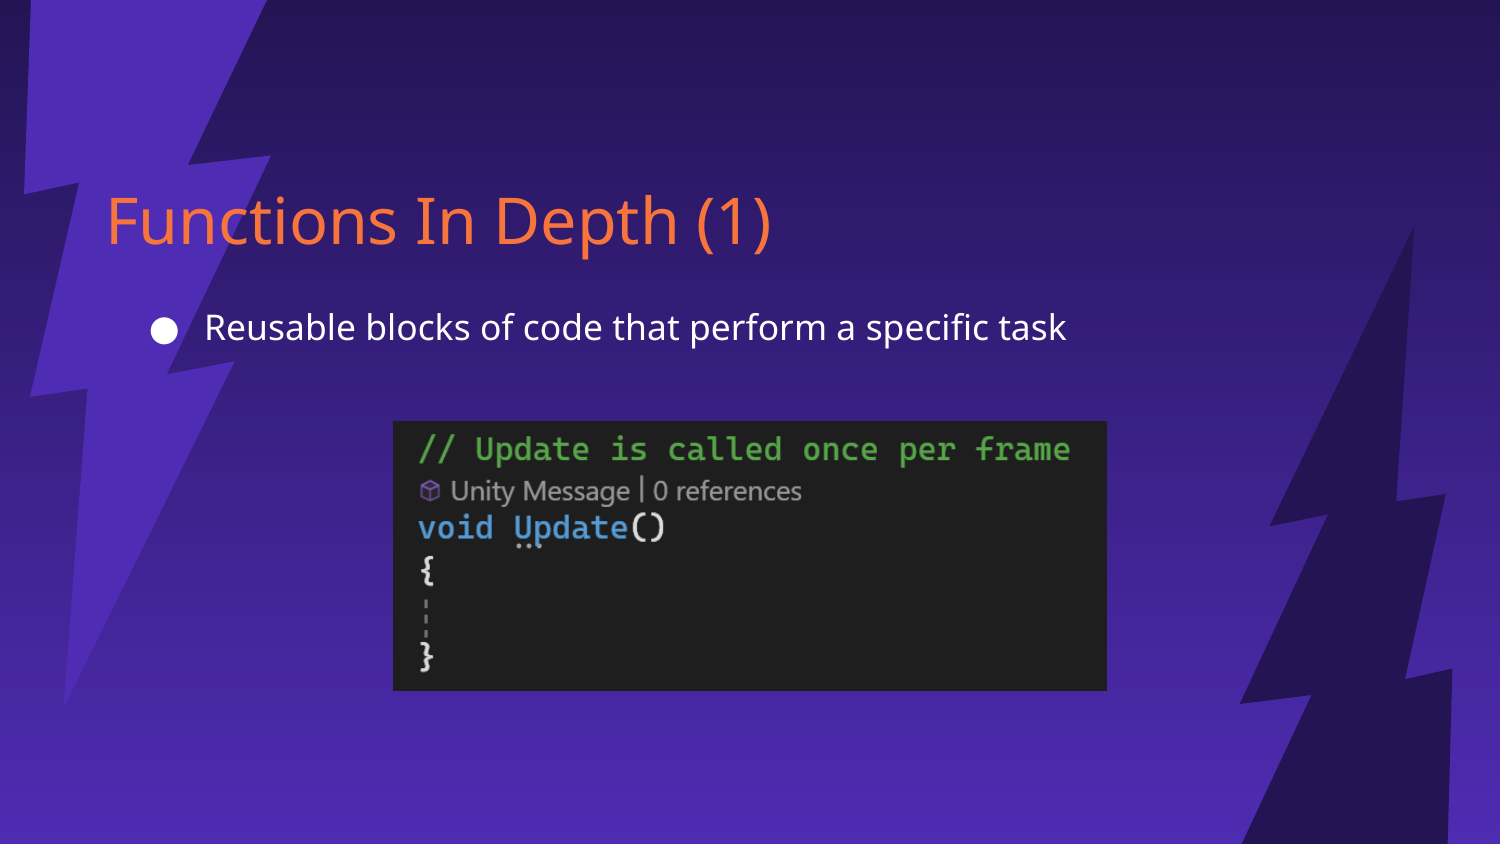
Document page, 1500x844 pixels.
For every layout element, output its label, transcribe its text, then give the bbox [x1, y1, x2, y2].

subtitle Reusable blocks of code that perform a specific task [114, 284, 1386, 379]
title Functions In Depth (1) [90, 158, 1160, 278]
picture [392, 420, 1108, 691]
